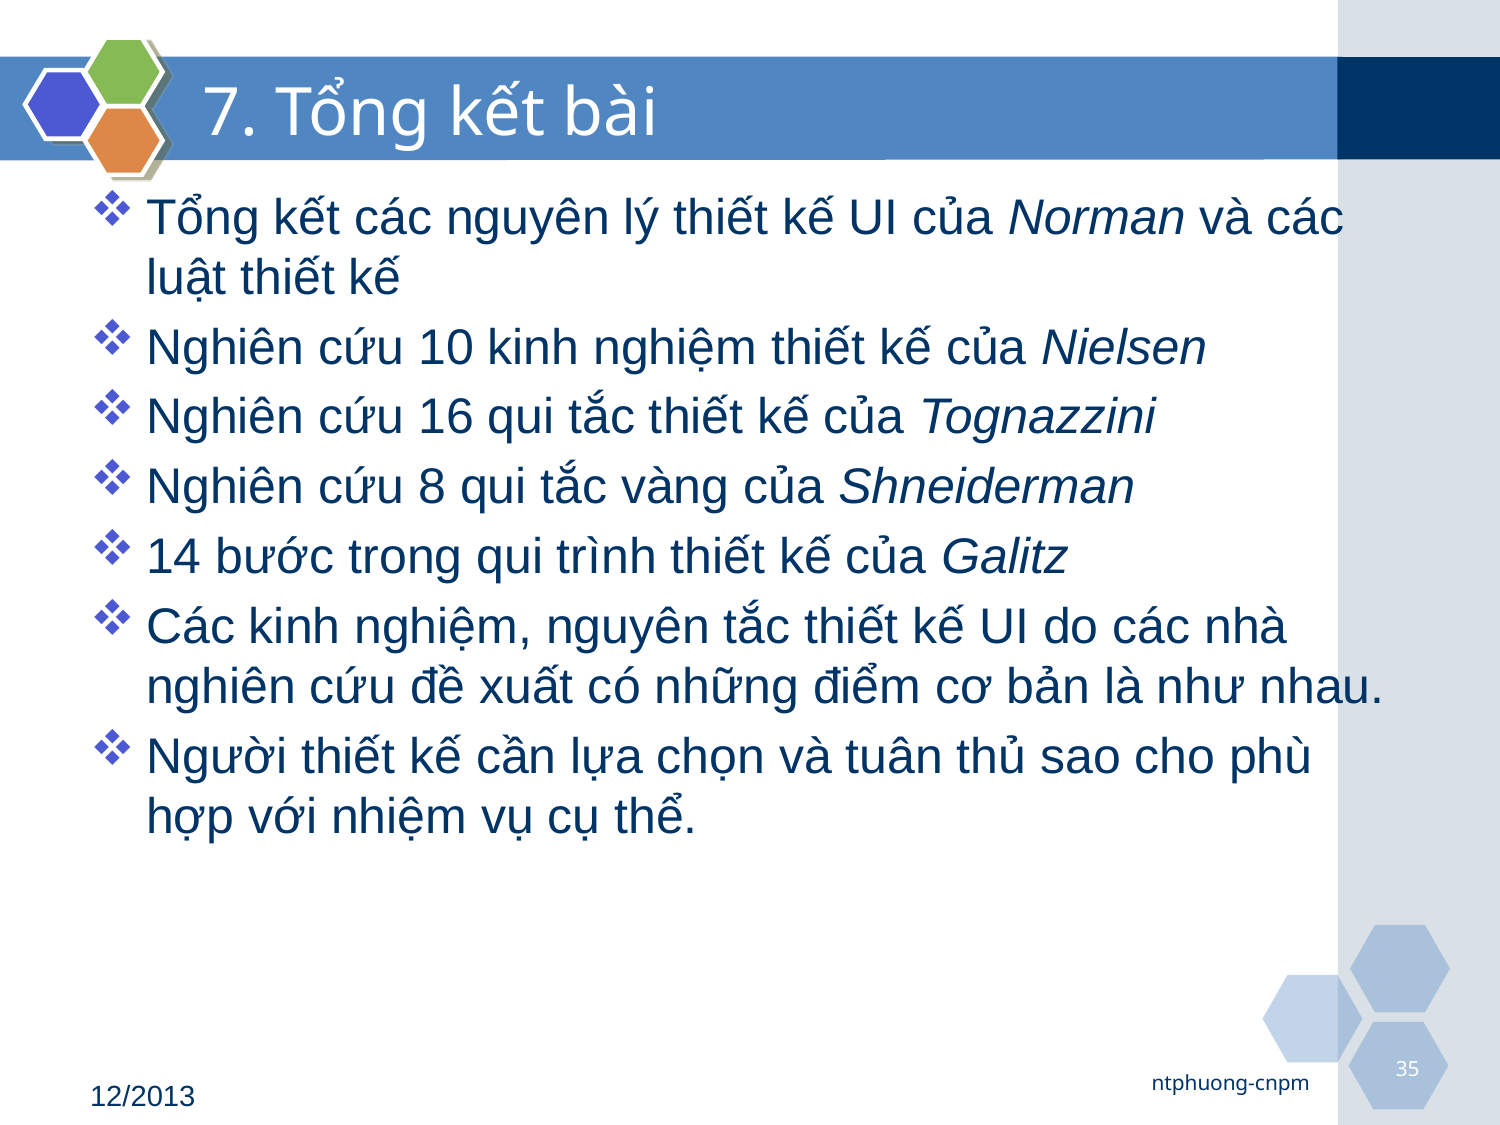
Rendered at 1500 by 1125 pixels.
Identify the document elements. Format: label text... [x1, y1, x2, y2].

footer ntphuong-cnpm [849, 1062, 1326, 1101]
title 7. Tổng kết bài [187, 62, 1288, 156]
list Tổng kết các nguyên lý thiết kế UI của Norman và các luật thiết kế Nghiên cứu 10 kinh nghiệm thiết kế của Nielsen Nghiên cứu 16 qui tắc thiết kế của Tognazzini Nghiên cứu 8 qui tắc vàng của Shneiderman 14 bước trong qui trình thiết kế của Galitz Các kinh nghiệm, nguyên tắc thiết kế UI do các nhà nghiên cứu đề xuất có những điểm cơ bản là như nhau. Người thiết kế cần lựa chọn và tuân thủ sao cho phù hợp với nhiệm vụ cụ thể. [74, 176, 1426, 1038]
slide_number 12/2013 [74, 1069, 426, 1110]
slide_number 35 [1359, 1047, 1435, 1086]
